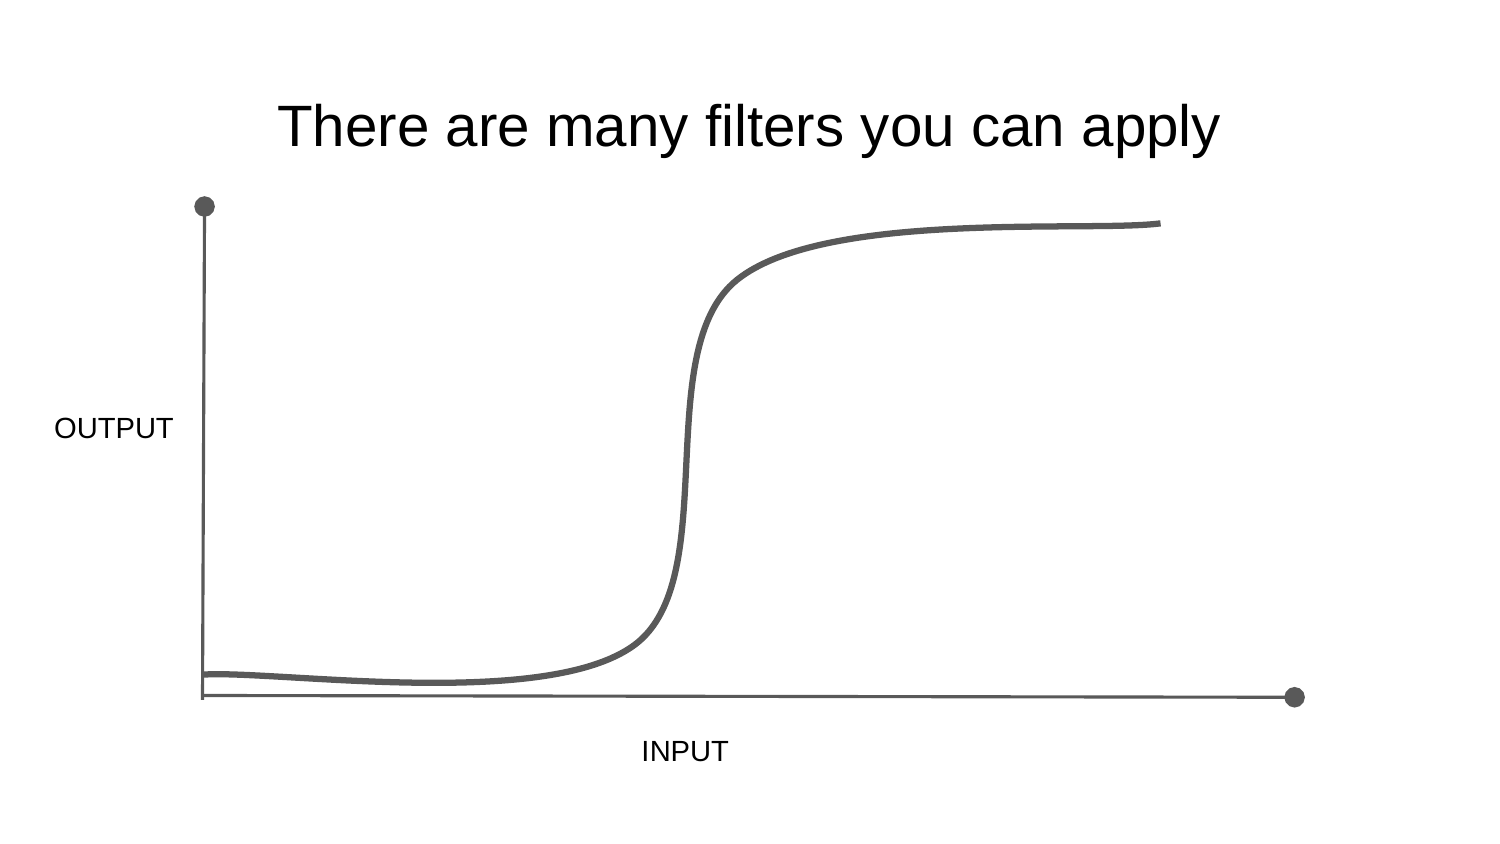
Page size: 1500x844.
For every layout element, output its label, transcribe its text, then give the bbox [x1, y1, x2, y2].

title There are many filters you can apply [51, 72, 1449, 167]
text_box [209, 223, 1161, 683]
text_box OUTPUT [39, 394, 192, 447]
text_box INPUT [541, 716, 829, 756]
